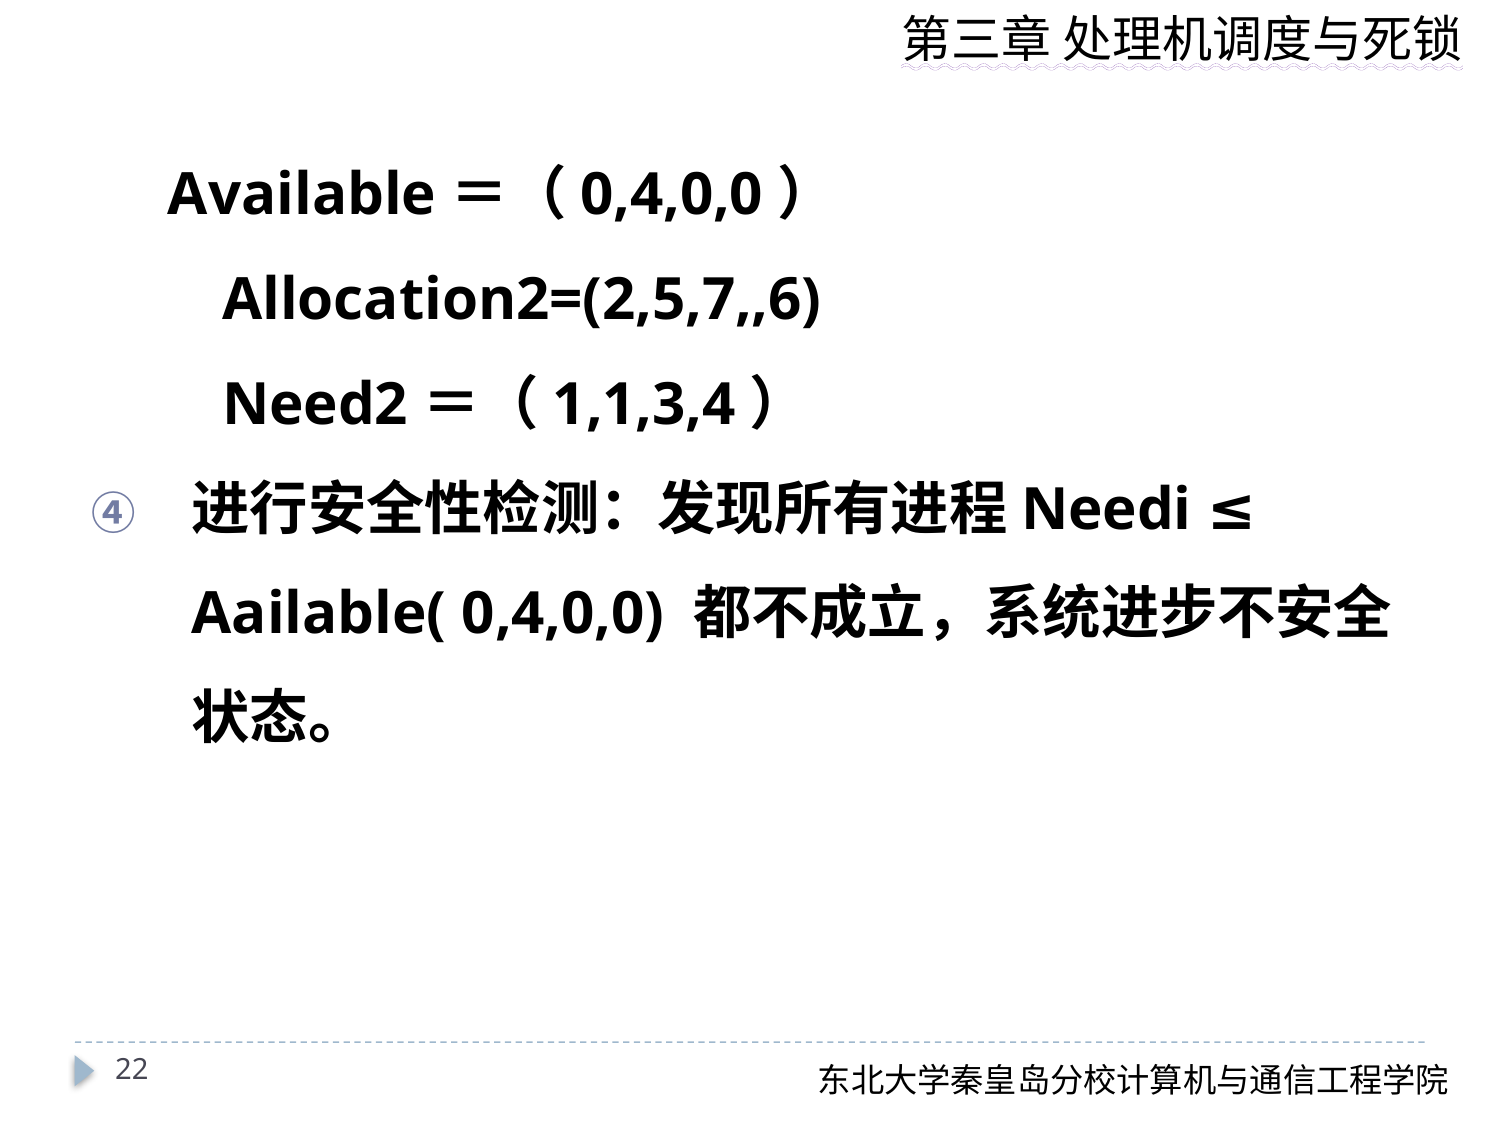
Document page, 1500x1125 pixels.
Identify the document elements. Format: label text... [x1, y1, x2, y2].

slide_number 22 [100, 1042, 426, 1103]
list Available＝（0,4,0,0） Allocation2=(2,5,7,,6) Need2＝（1,1,3,4） 进行安全性检测：发现所有进程Needi ≤ Aailable( 0,4,0,0) 都不成立，系统进步不安全状态。 [76, 113, 1424, 1000]
